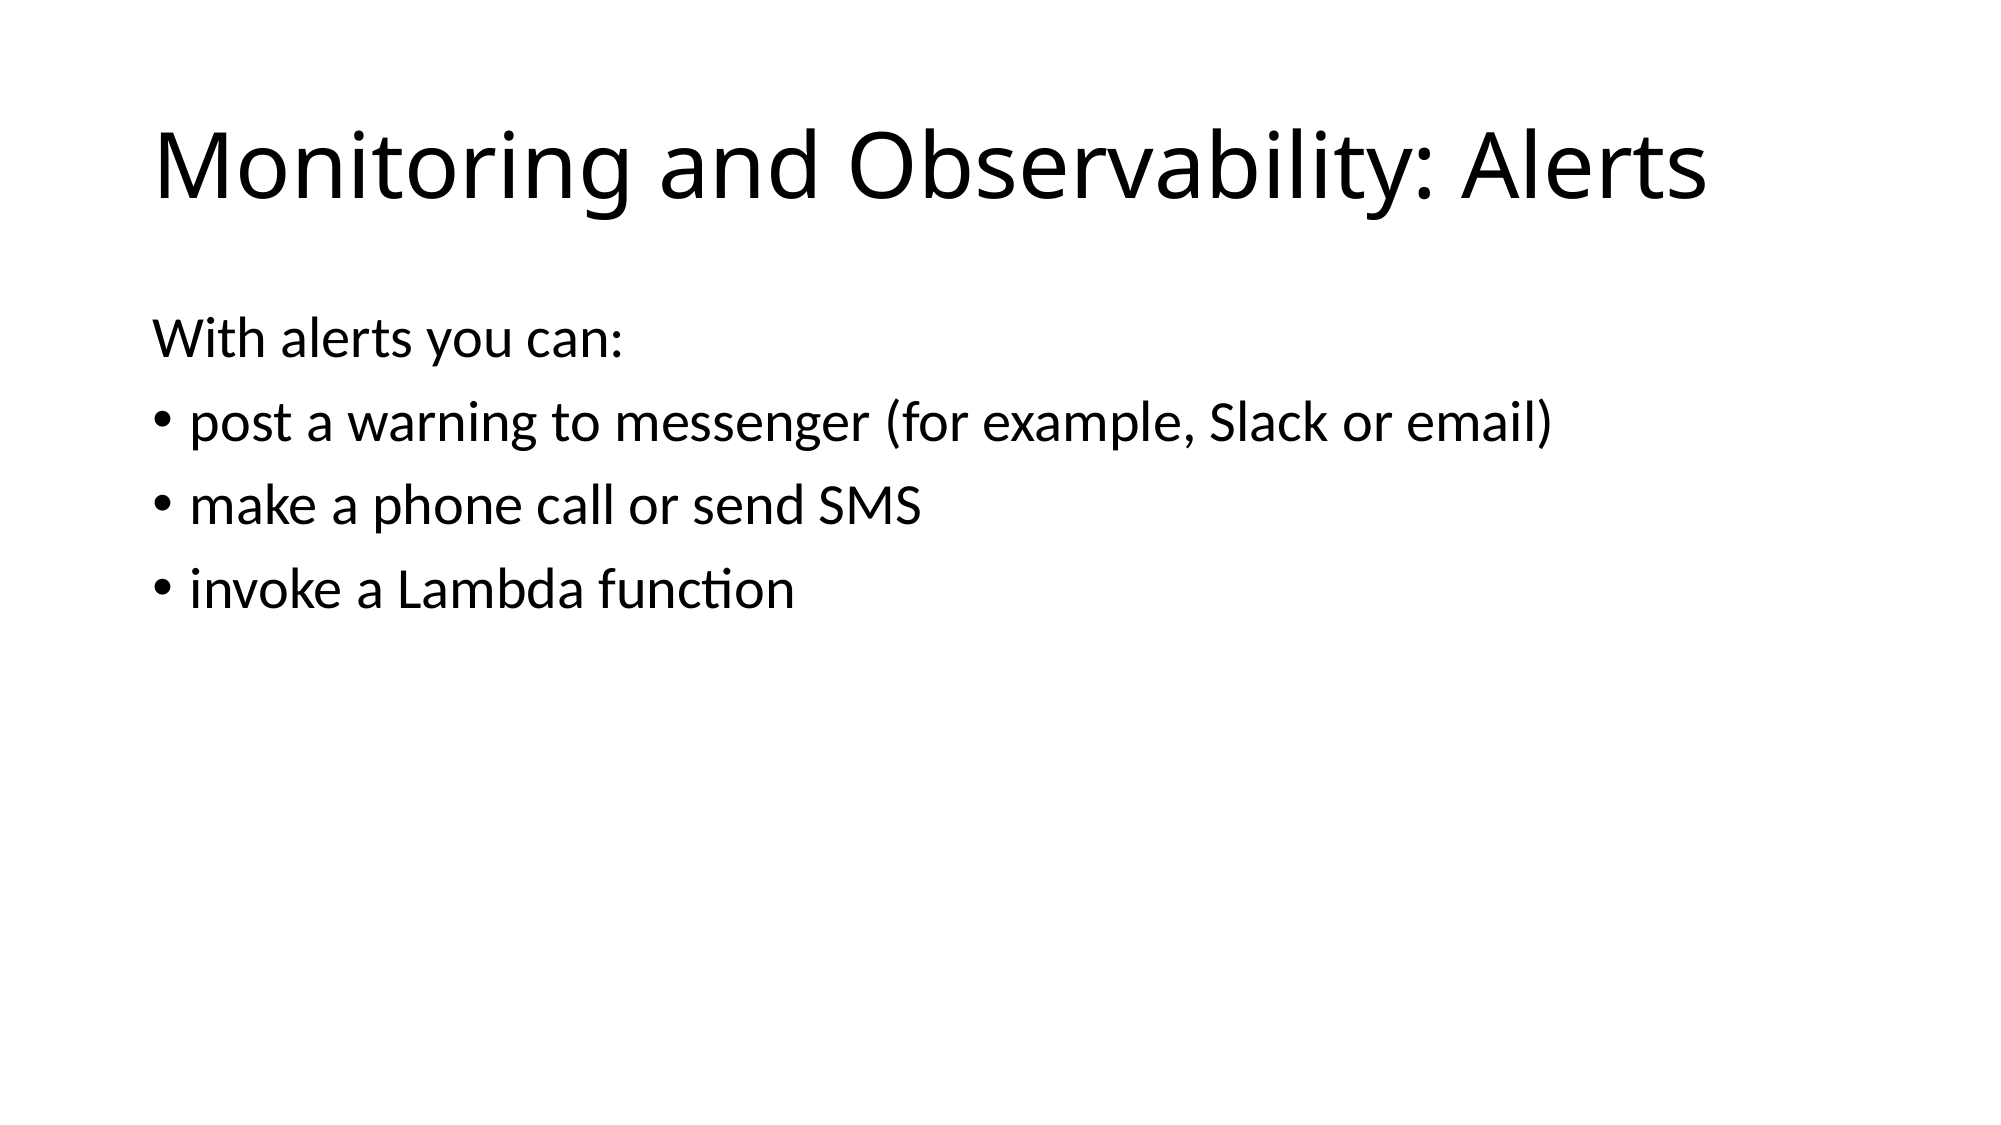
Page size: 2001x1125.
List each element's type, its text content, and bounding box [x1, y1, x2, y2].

list With alerts you can: post a warning to messenger (for example, Slack or email) make a phone call or send SMS invoke a Lambda function [137, 299, 1863, 1014]
title Monitoring and Observability: Alerts [137, 59, 1863, 278]
